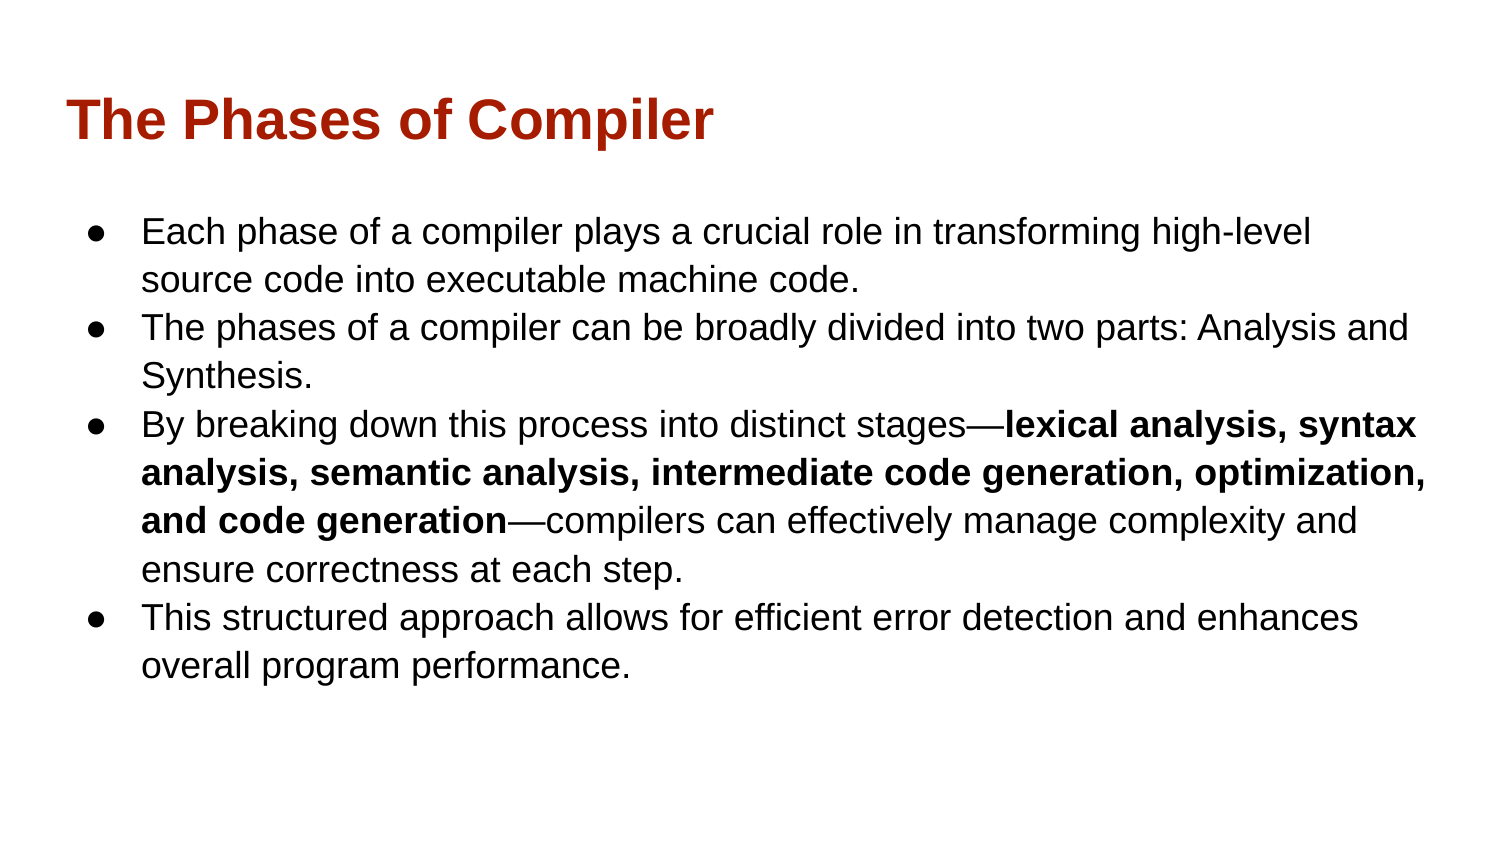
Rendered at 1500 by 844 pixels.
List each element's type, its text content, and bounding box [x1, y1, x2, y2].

list Each phase of a compiler plays a crucial role in transforming high-level source code into executable machine code. The phases of a compiler can be broadly divided into two parts: Analysis and Synthesis. By breaking down this process into distinct stages—lexical analysis, syntax analysis, semantic analysis, intermediate code generation, optimization, and code generation—compilers can effectively manage complexity and ensure correctness at each step. This structured approach allows for efficient error detection and enhances overall program performance. [51, 189, 1449, 844]
title The Phases of Compiler [51, 72, 1449, 167]
